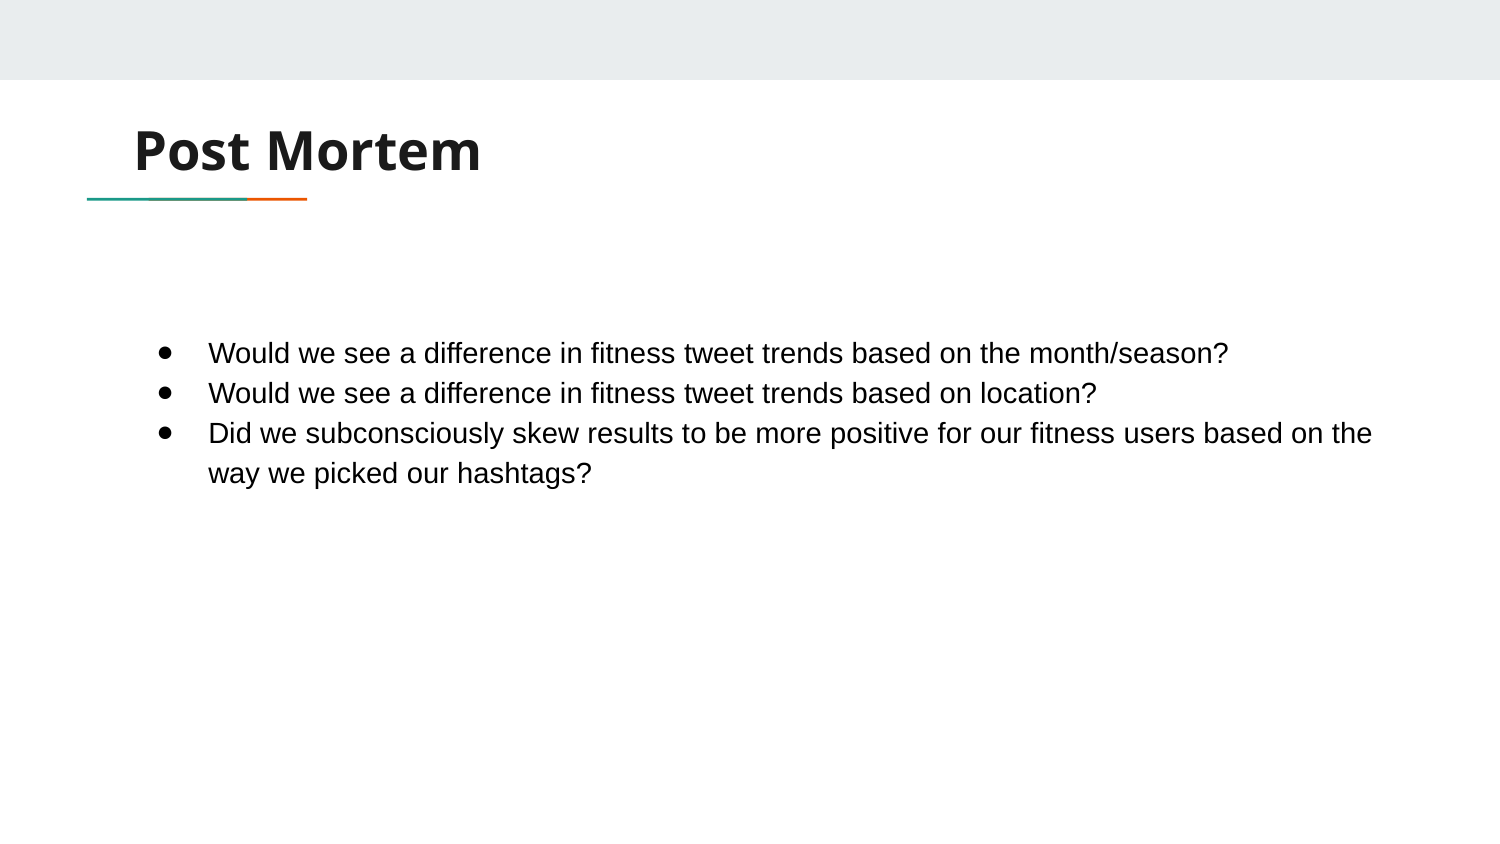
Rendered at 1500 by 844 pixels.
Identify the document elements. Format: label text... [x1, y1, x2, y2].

list Would we see a difference in fitness tweet trends based on the month/season? Would we see a difference in fitness tweet trends based on location? Did we subconsciously skew results to be more positive for our fitness users based on the way we picked our hashtags? [118, 313, 1394, 719]
title Post Mortem [118, 101, 1261, 191]
